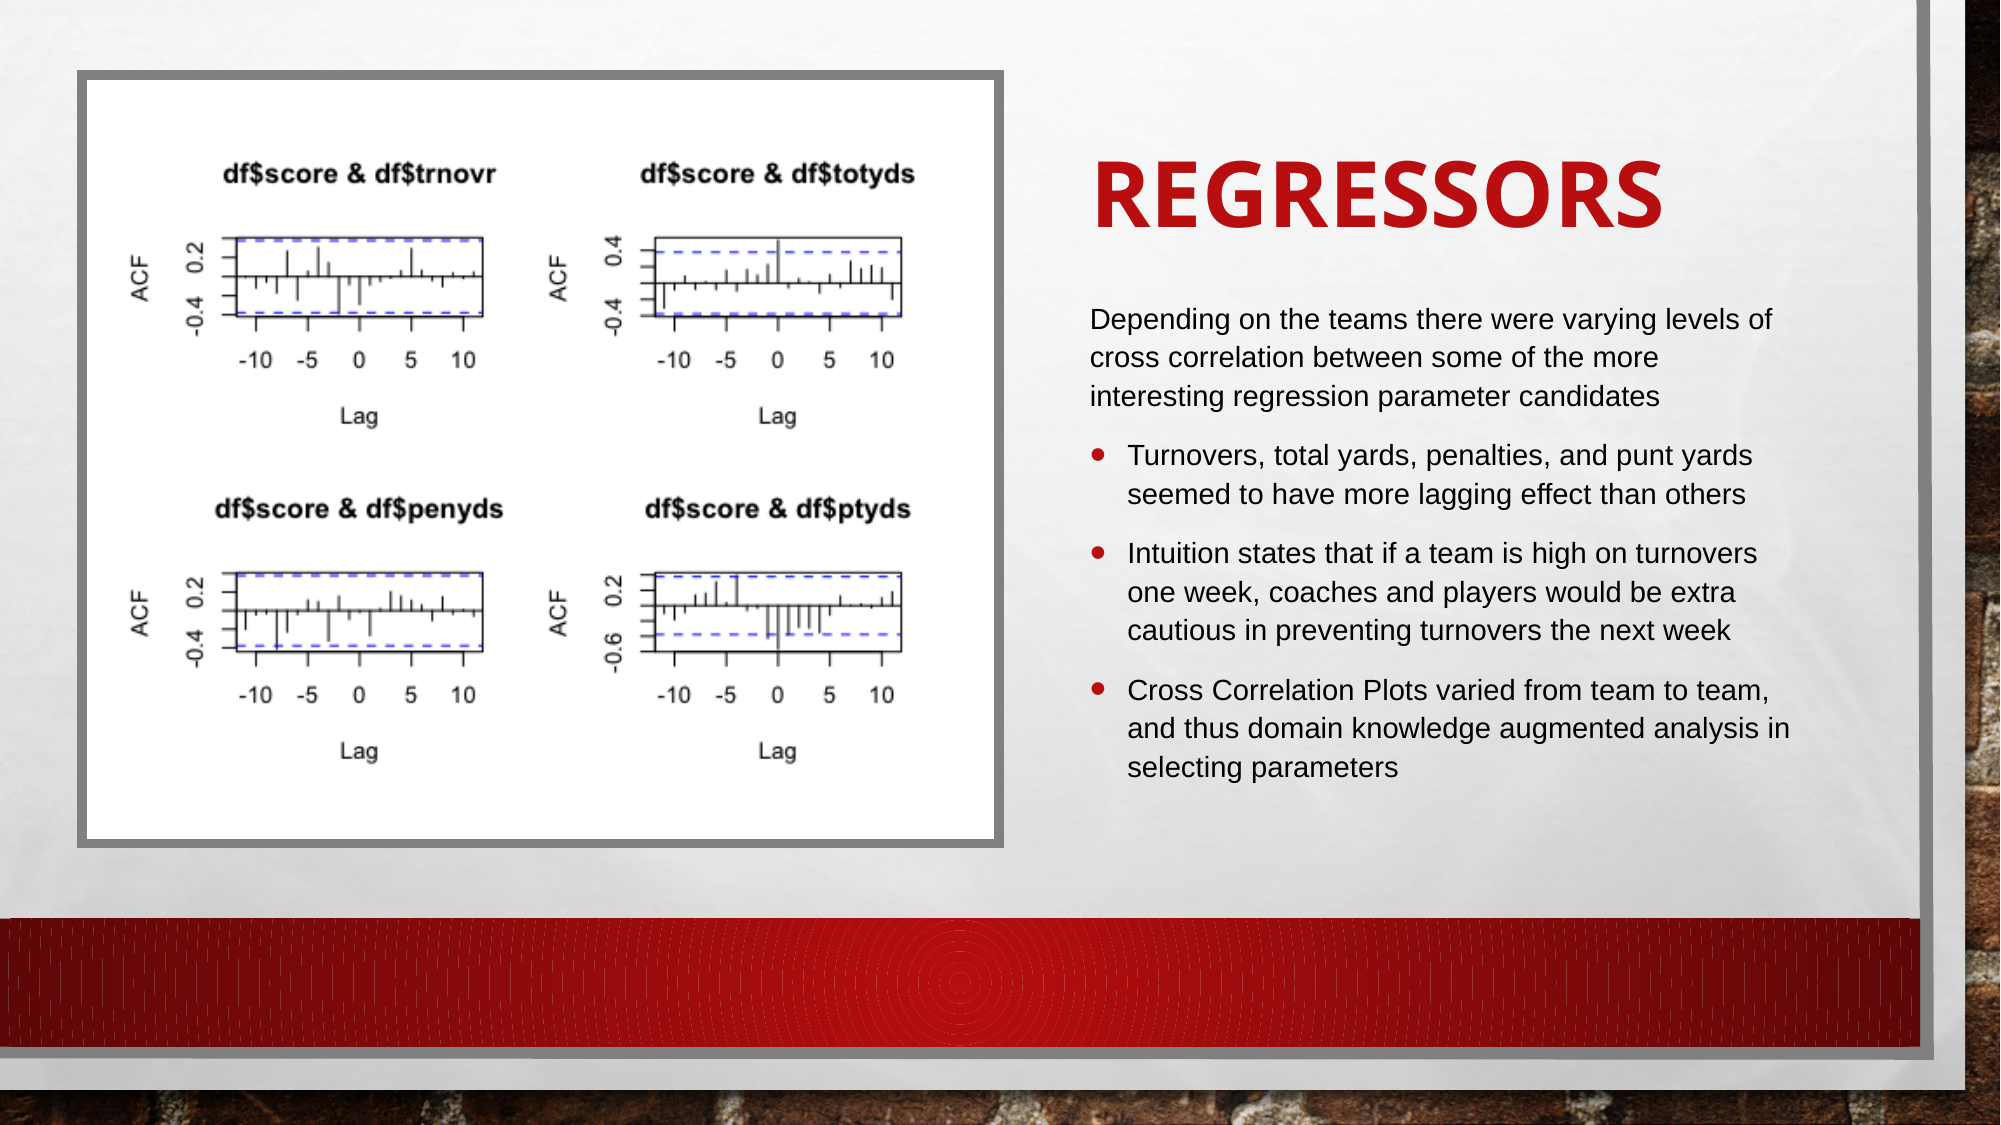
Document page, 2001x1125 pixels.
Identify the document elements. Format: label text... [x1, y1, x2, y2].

title Regressors [1075, 93, 1818, 289]
text_box [80, 73, 1000, 845]
picture [0, 0, 2000, 1125]
list Depending on the teams there were varying levels of cross correlation between some of the more interesting regression parameter candidates Turnovers, total yards, penalties, and punt yards seemed to have more lagging effect than others Intuition states that if a team is high on turnovers one week, coaches and players would be extra cautious in preventing turnovers the next week Cross Correlation Plots varied from team to team, and thus domain knowledge augmented analysis in selecting parameters [1074, 289, 1818, 844]
picture [122, 124, 960, 795]
